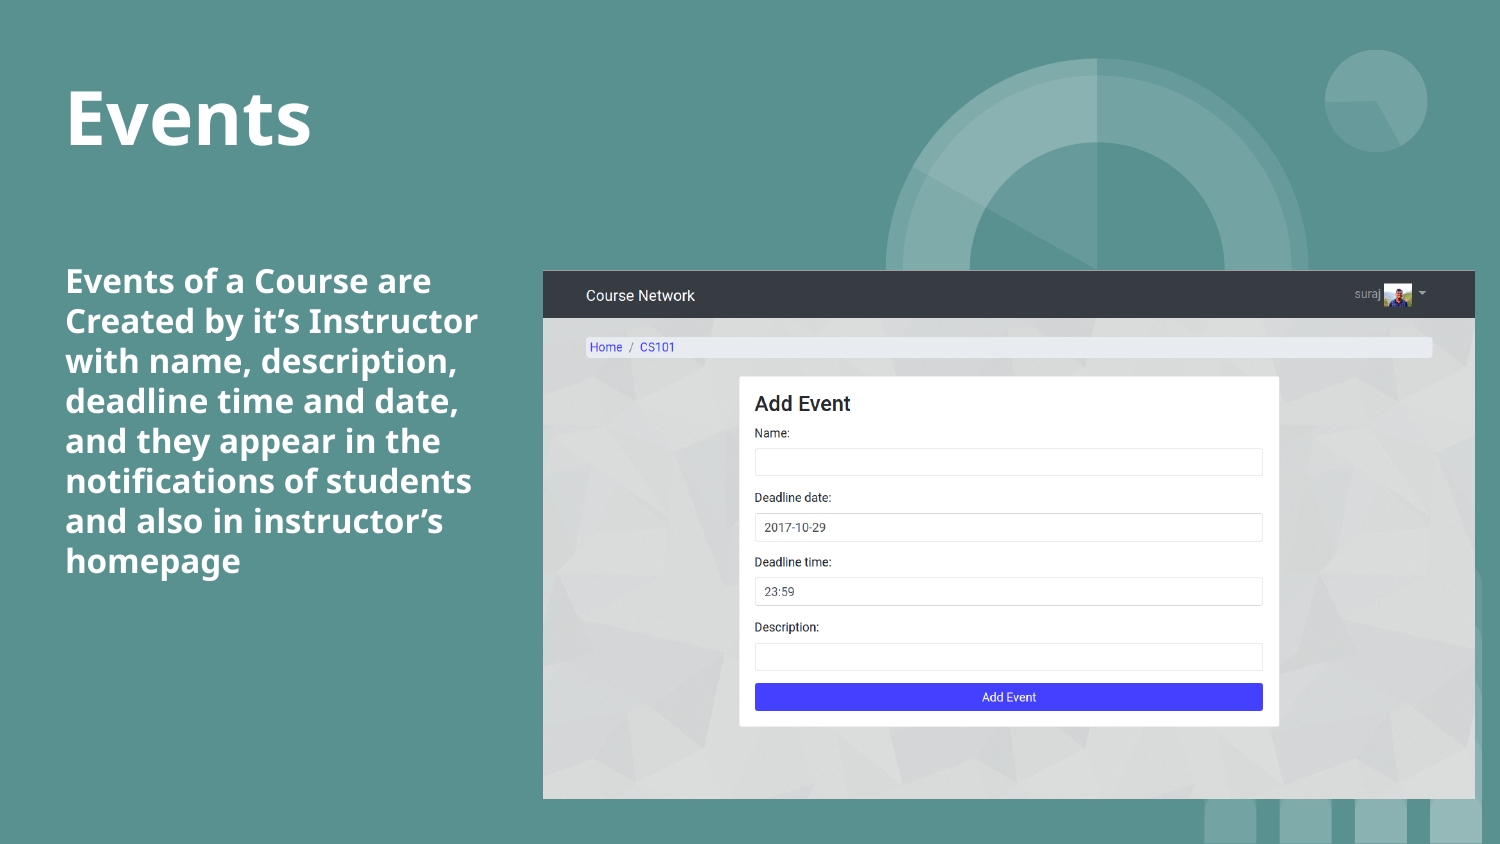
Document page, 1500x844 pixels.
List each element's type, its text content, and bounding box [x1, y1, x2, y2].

picture [543, 270, 1476, 800]
subtitle Events of a Course are Created by it’s Instructor with name, description, deadline time and date, and they appear in the notifications of students and also in instructor’s homepage [49, 246, 519, 784]
text_box Events [49, 76, 755, 246]
